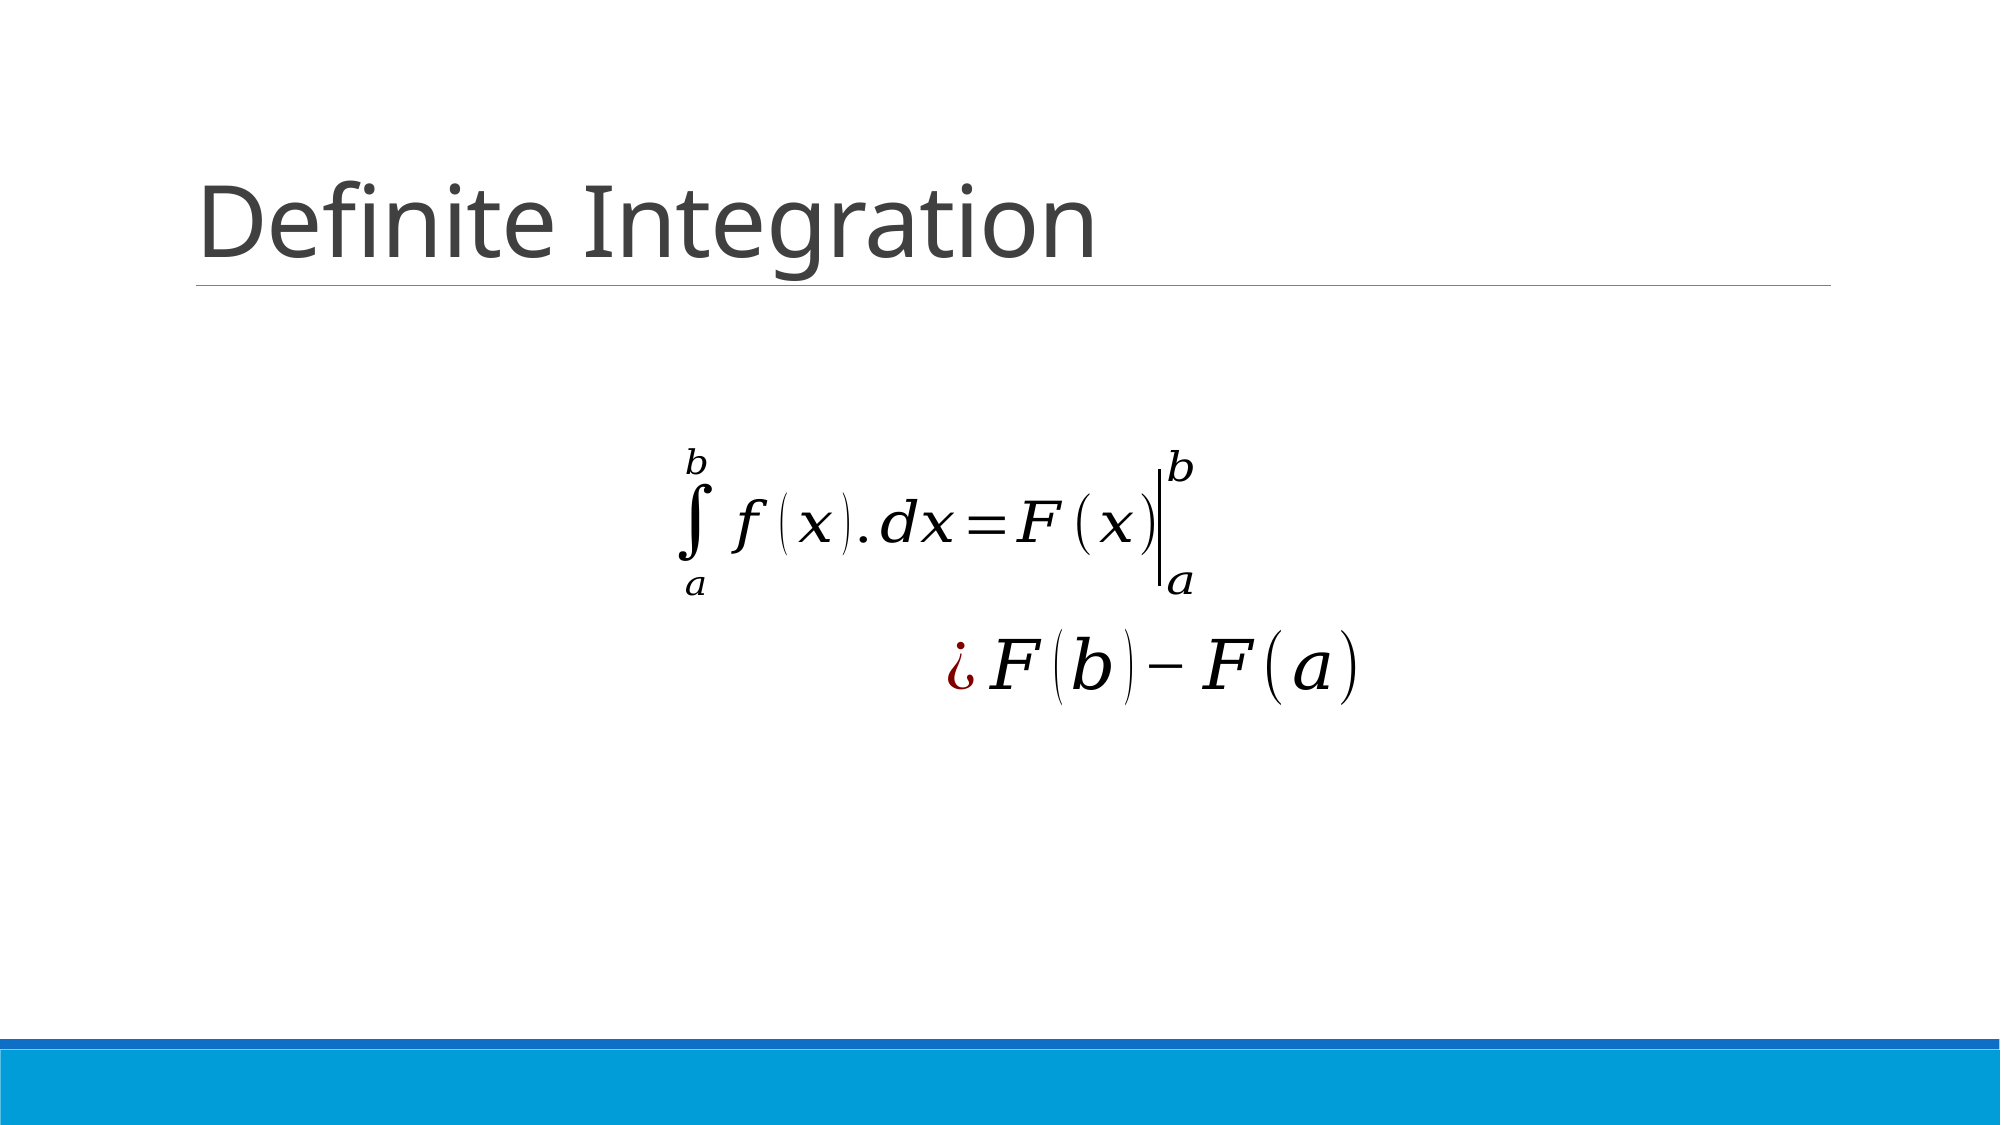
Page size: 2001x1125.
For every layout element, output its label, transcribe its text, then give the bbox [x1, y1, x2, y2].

title Definite Integration [180, 47, 1830, 285]
